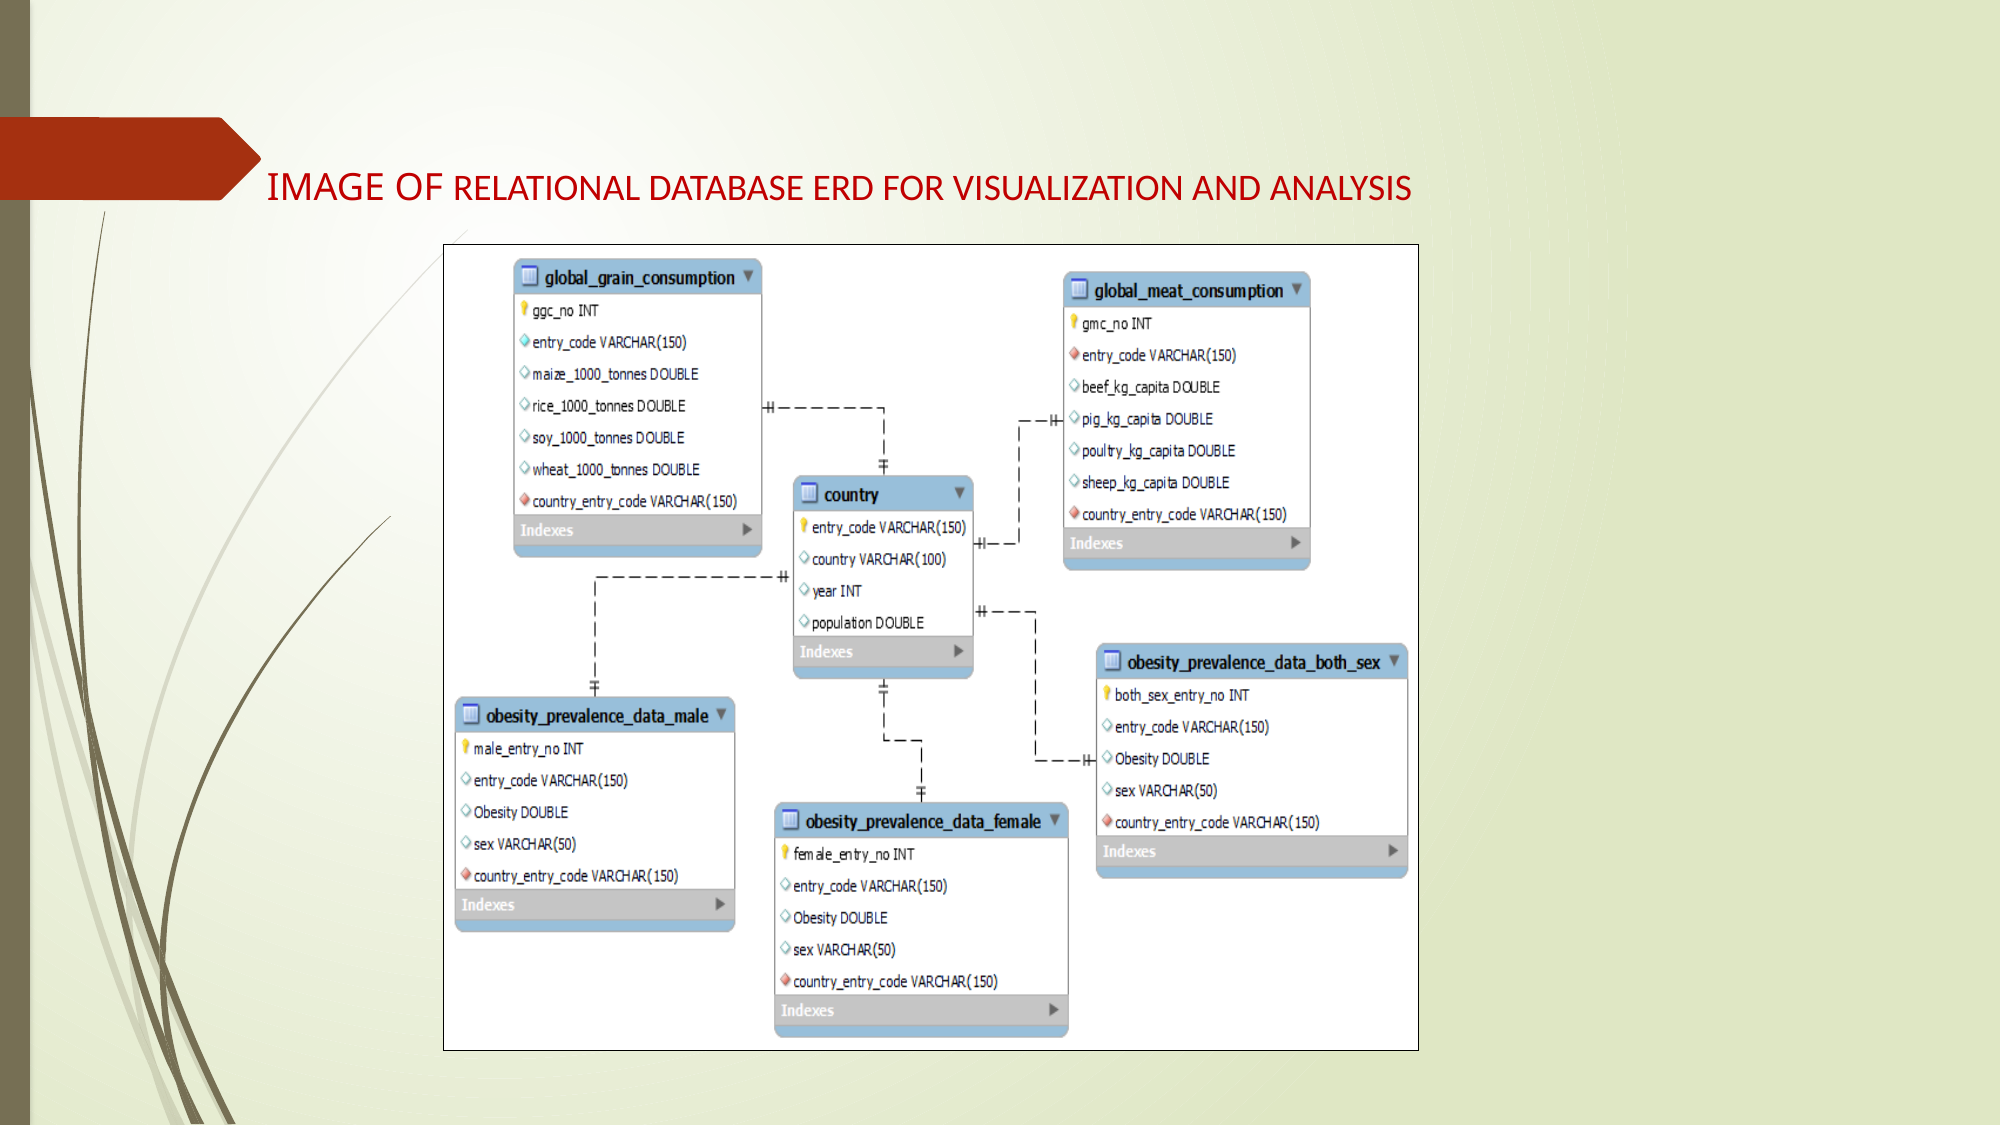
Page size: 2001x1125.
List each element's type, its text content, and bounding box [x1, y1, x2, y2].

list IMAGE OF RELATIONAL DATABASE ERD FOR VISUALIZATION AND ANALYSIS [251, 155, 1888, 970]
picture [442, 243, 1419, 1051]
